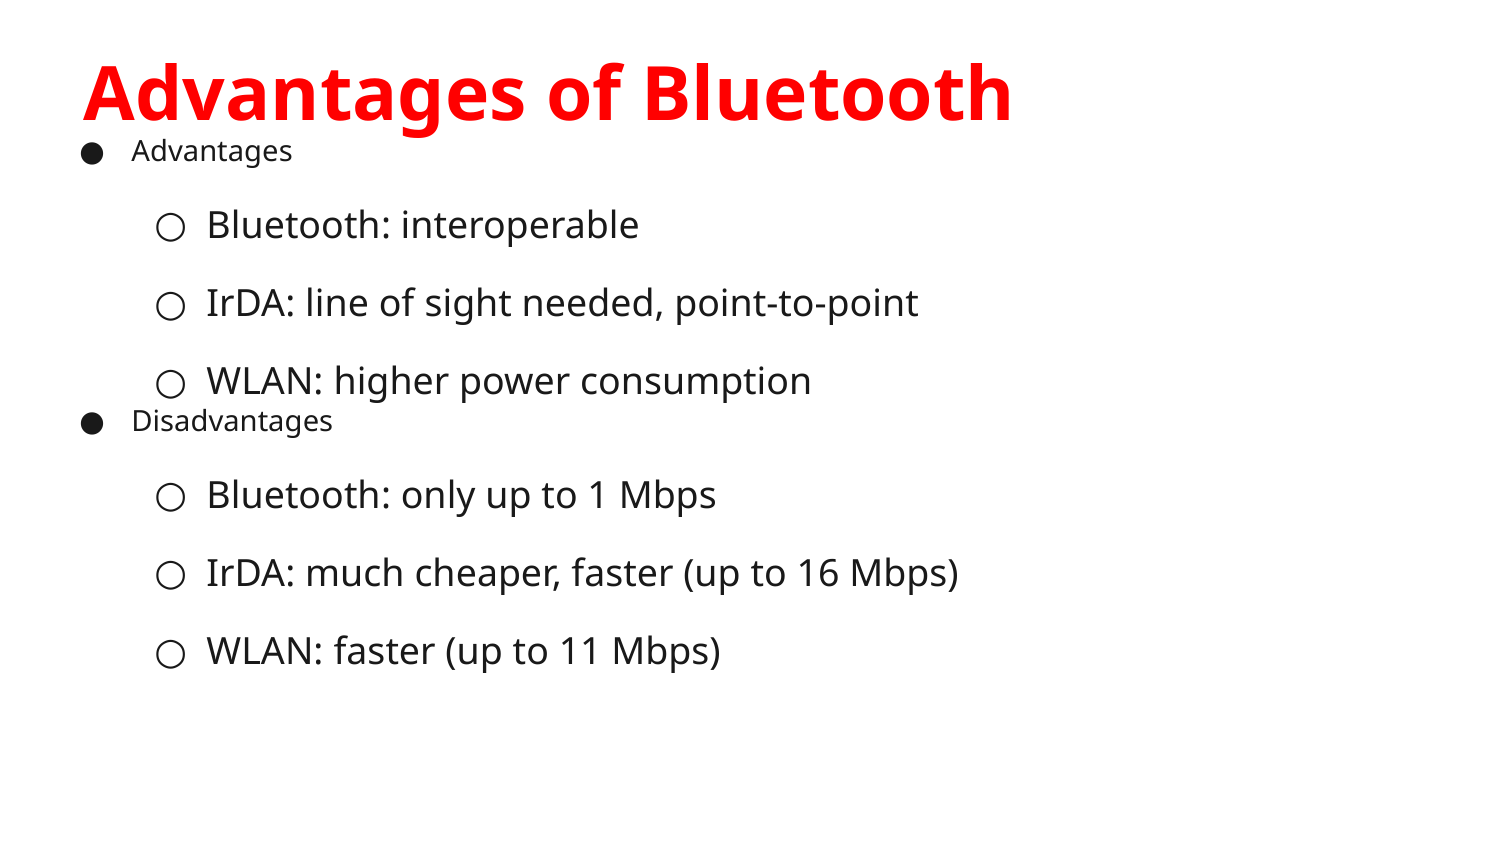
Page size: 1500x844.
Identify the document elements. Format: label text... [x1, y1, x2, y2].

title Advantages of Bluetooth [68, 30, 1336, 109]
list Advantages Bluetooth: interoperable IrDA: line of sight needed, point-to-point WLAN: higher power consumption Disadvantages Bluetooth: only up to 1 Mbps IrDA: much cheaper, faster (up to 16 Mbps) WLAN: faster (up to 11 Mbps) [41, 117, 1309, 685]
